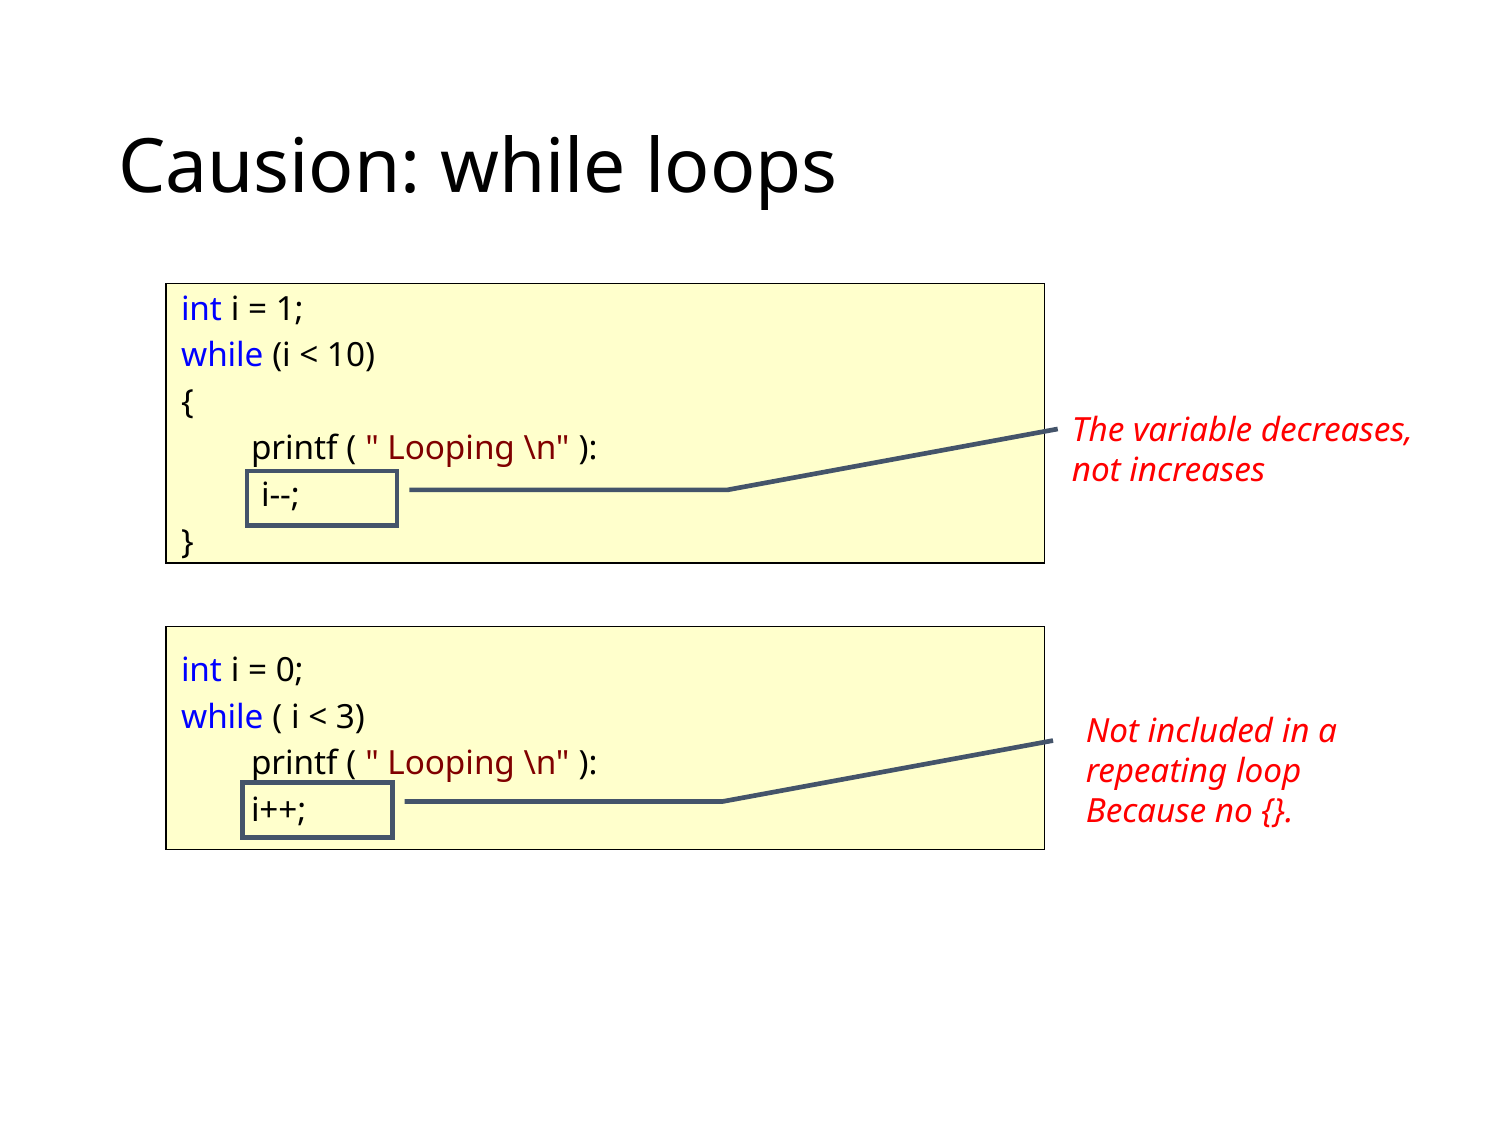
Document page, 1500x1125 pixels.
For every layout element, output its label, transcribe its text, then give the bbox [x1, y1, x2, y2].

text_box int i = 1; while (i < 10) { printf ( " Looping \n" ): i--; } [166, 283, 1045, 563]
title Causion: while loops [103, 59, 1397, 278]
text_box Not included in a repeating loop Because no {}. [1070, 701, 1428, 837]
text_box [242, 782, 393, 838]
text_box The variable decreases, not increases [1056, 400, 1475, 496]
text_box [246, 471, 397, 526]
text_box int i = 0; while ( i < 3) printf ( " Looping \n" ): i++; [166, 626, 1045, 850]
